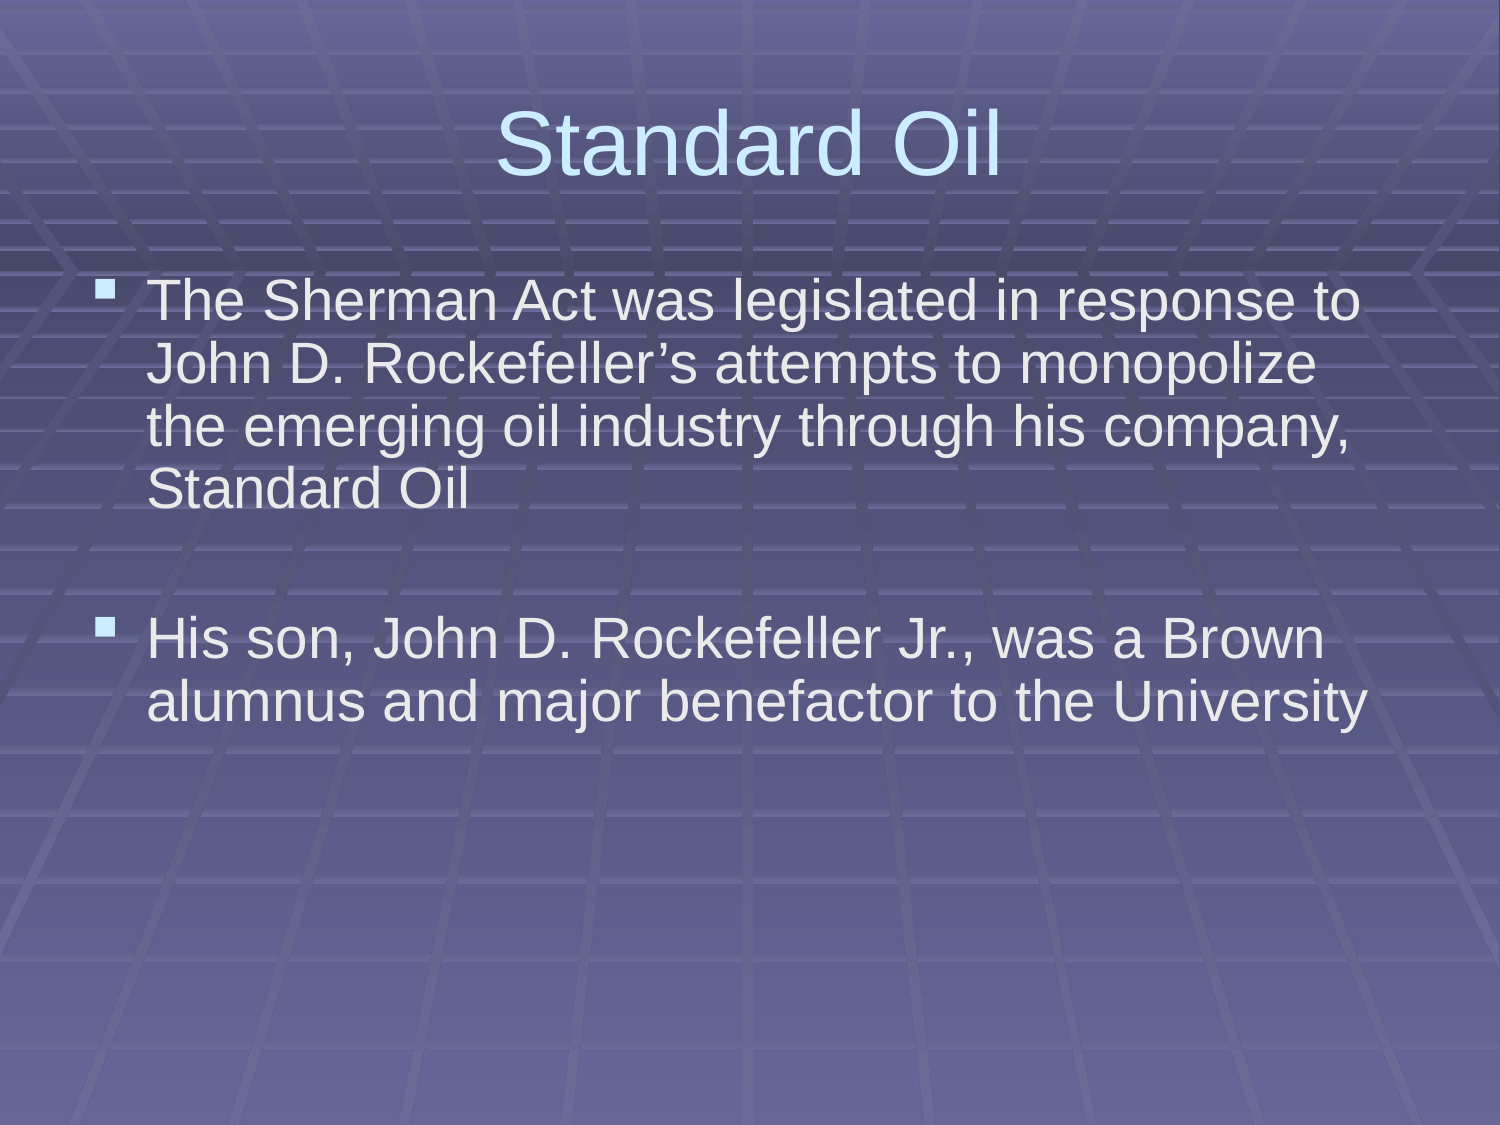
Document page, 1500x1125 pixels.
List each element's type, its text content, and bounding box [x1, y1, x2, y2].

list The Sherman Act was legislated in response to John D. Rockefeller’s attempts to monopolize the emerging oil industry through his company, Standard Oil His son, John D. Rockefeller Jr., was a Brown alumnus and major benefactor to the University [74, 262, 1425, 1000]
title Standard Oil [74, 44, 1425, 233]
